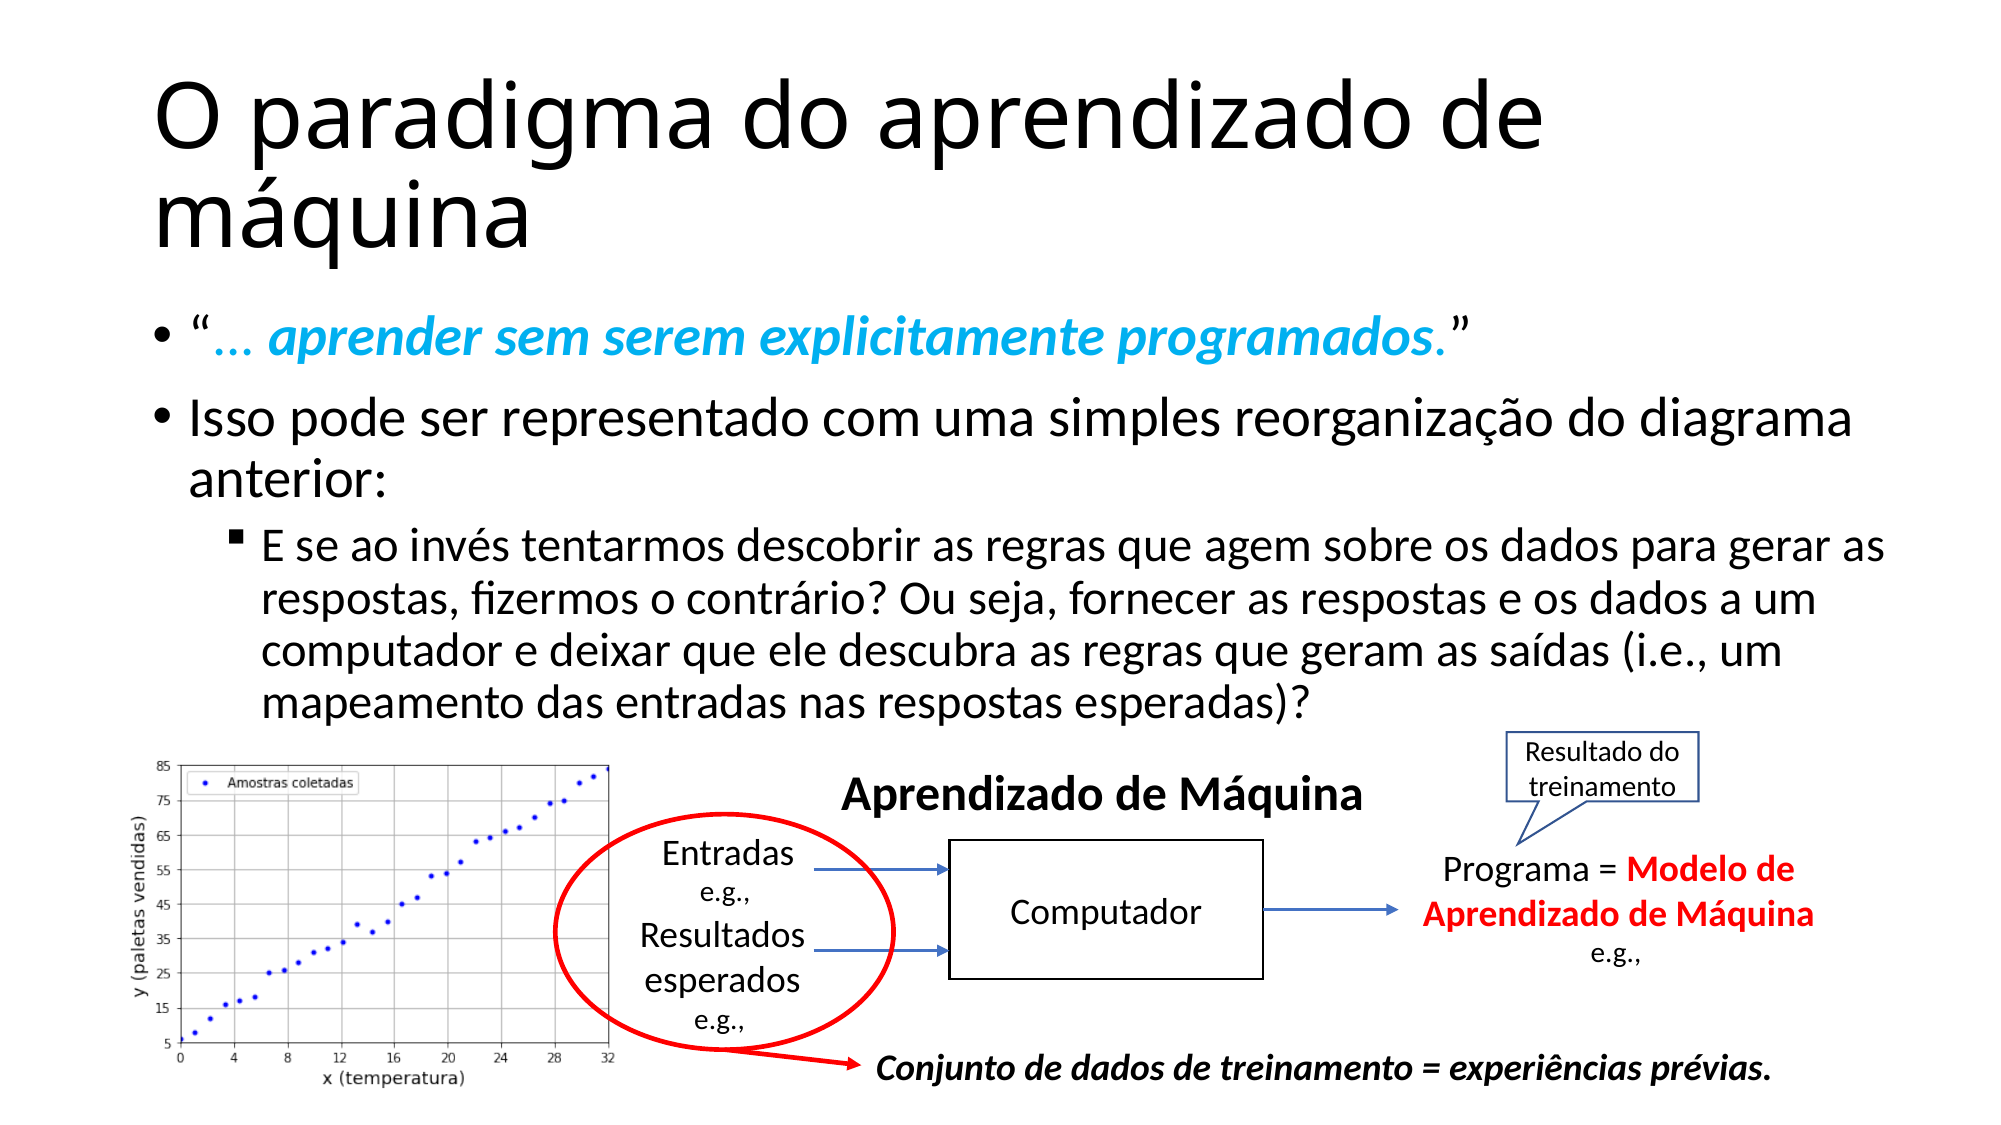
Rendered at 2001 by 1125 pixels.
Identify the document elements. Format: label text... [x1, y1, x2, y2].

text_box Resultado do treinamento [1505, 731, 1700, 847]
text_box Computador [948, 839, 1264, 980]
text_box Conjunto de dados de treinamento = experiências prévias. [861, 1035, 1800, 1096]
title O paradigma do aprendizado de máquina [137, 59, 1863, 278]
text_box Aprendizado de Máquina [813, 752, 1392, 828]
picture [126, 752, 616, 1096]
list “... aprender sem serem explicitamente programados.” Isso pode ser representado com uma simples reorganização do diagrama anterior: E se ao invés tentarmos descobrir as regras que agem sobre os dados para gerar as respostas, fizermos o contrário? Ou seja, fornecer as respostas e os dados a um computador e deixar que ele descubra as regras que geram as saídas (i.e., um mapeamento das entradas nas respostas esperadas)? [137, 299, 1976, 742]
text_box [616, 813, 895, 1051]
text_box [724, 1049, 862, 1066]
